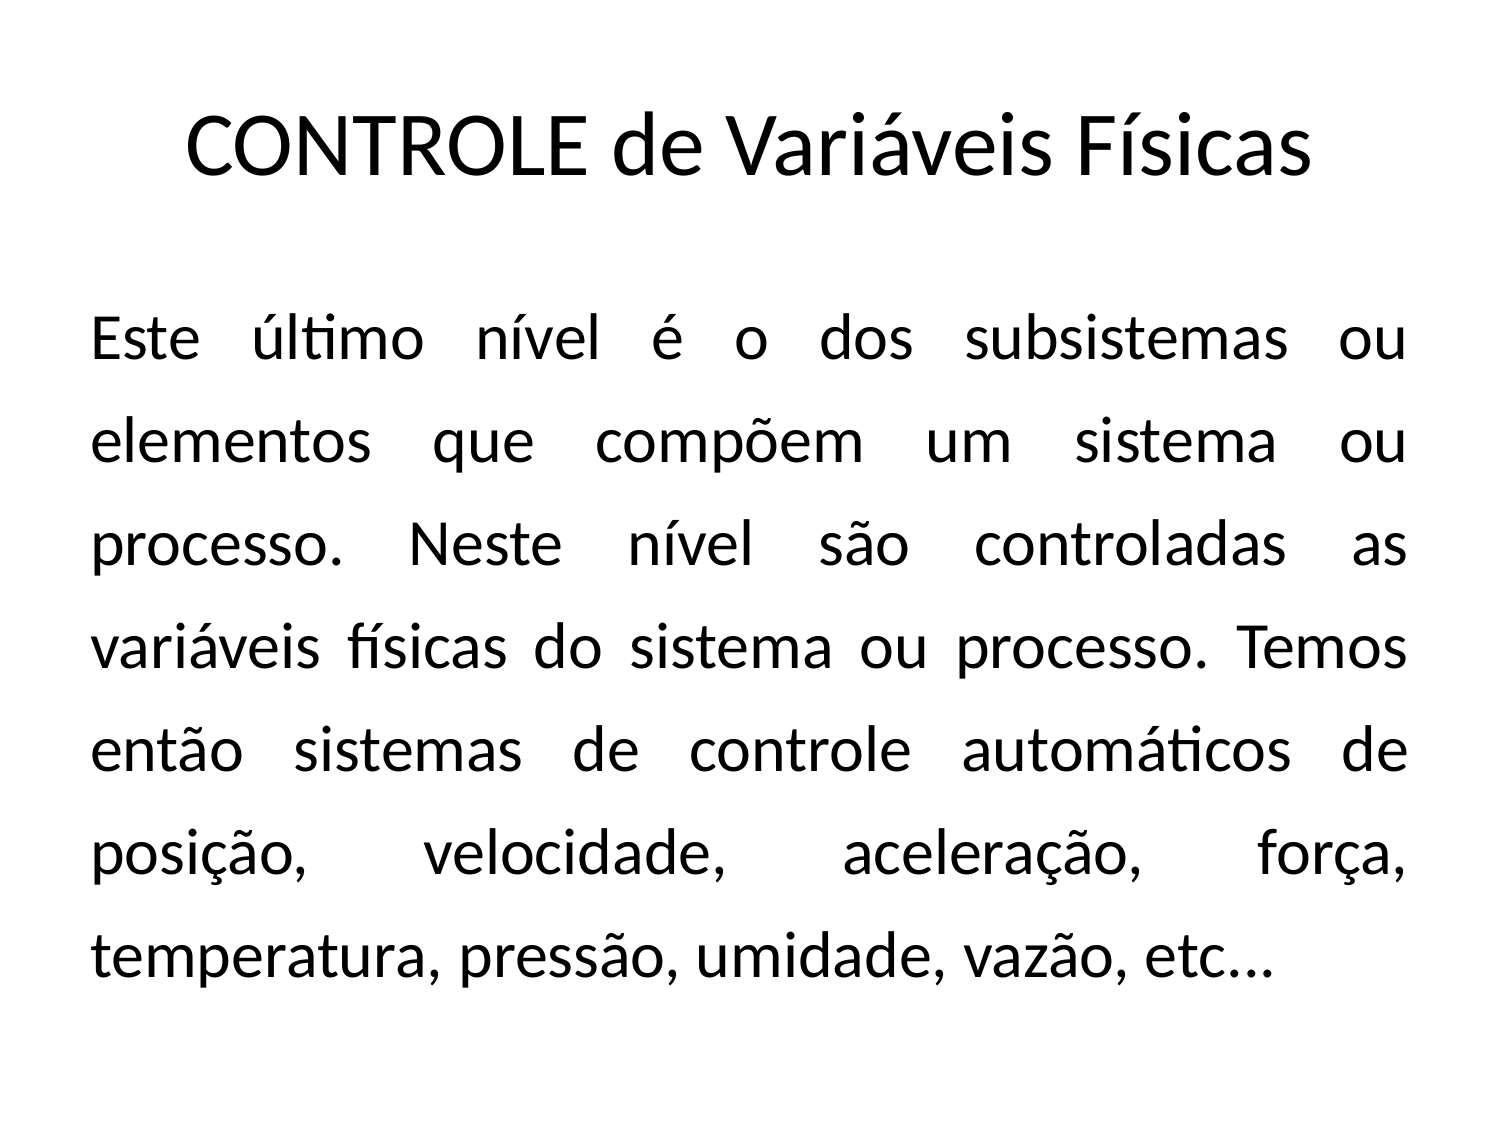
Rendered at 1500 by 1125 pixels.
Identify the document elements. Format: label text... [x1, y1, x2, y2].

title CONTROLE de Variáveis Físicas [75, 45, 1425, 233]
list Este último nível é o dos subsistemas ou elementos que compõem um sistema ou processo. Neste nível são controladas as variáveis físicas do sistema ou processo. Temos então sistemas de controle automáticos de posição, velocidade, aceleração, força, temperatura, pressão, umidade, vazão, etc... [75, 262, 1425, 1005]
